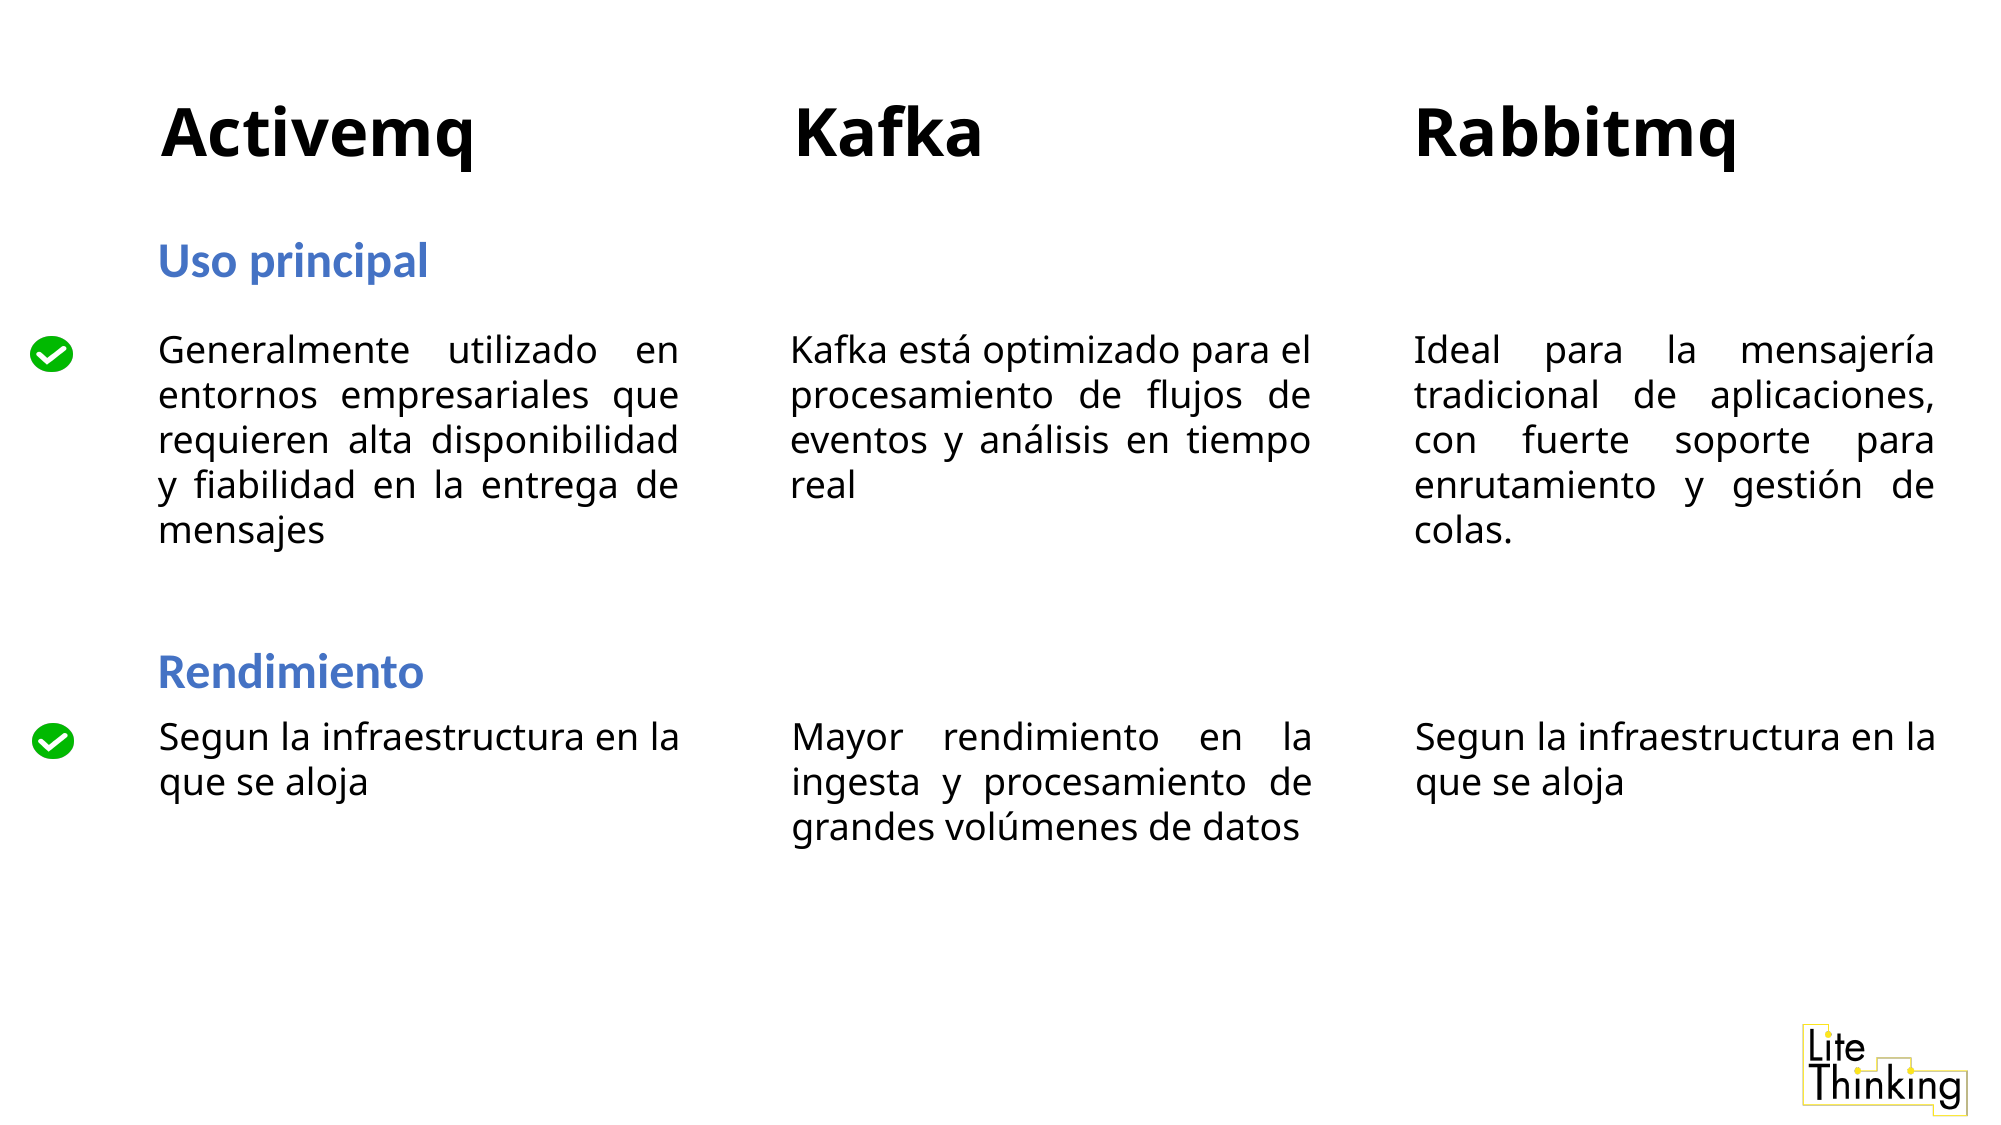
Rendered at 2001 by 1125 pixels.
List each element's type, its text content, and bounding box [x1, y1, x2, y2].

text_box Rendimiento [142, 630, 604, 706]
text_box Uso principal [142, 219, 604, 295]
text_box Segun la infraestructura en la que se aloja [144, 705, 697, 811]
text_box Kafka está optimizado para el procesamiento de flujos de eventos y análisis en tiempo real [774, 318, 1328, 514]
text_box Ideal para la mensajería tradicional de aplicaciones, con fuerte soporte para enrutamiento y gestión de colas. [1398, 318, 1951, 559]
text_box Mayor rendimiento en la ingesta y procesamiento de grandes volúmenes de datos [776, 705, 1329, 856]
text_box Kafka [778, 82, 1001, 178]
text_box Generalmente utilizado en entornos empresariales que requieren alta disponibilidad y fiabilidad en la entrega de mensajes [142, 318, 695, 559]
text_box Rabbitmq [1398, 82, 1755, 178]
picture [32, 723, 74, 759]
picture [1779, 1014, 1982, 1125]
picture [30, 336, 73, 372]
text_box Segun la infraestructura en la que se aloja [1400, 705, 1953, 811]
text_box Activemq [92, 82, 547, 178]
